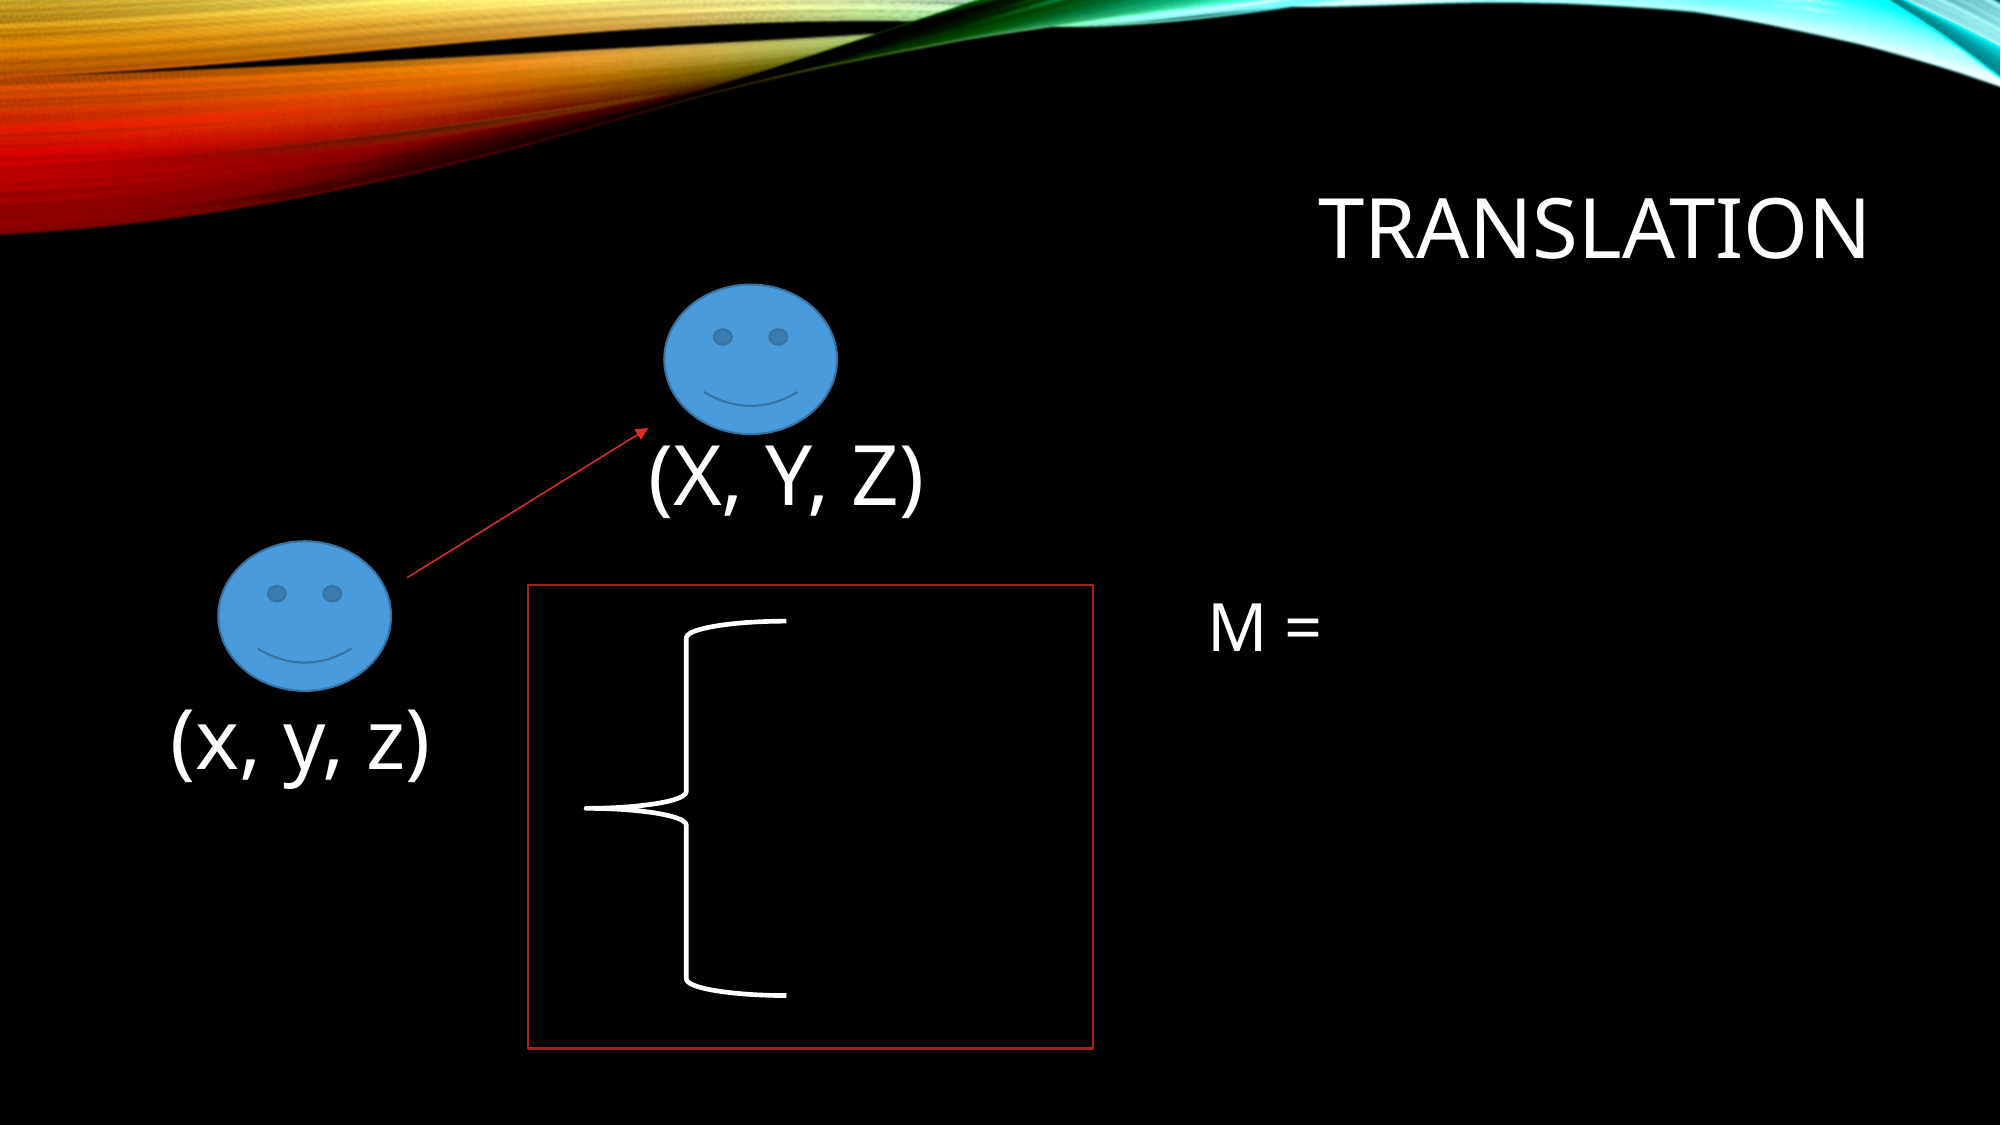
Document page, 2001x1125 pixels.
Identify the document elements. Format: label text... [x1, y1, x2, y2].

picture [0, 0, 2000, 237]
text_box [527, 584, 1094, 1050]
text_box [663, 283, 839, 436]
text_box [217, 540, 393, 692]
text_box (x, y, z) [170, 686, 481, 787]
title Translation [474, 125, 1888, 338]
text_box (X, Y, Z) [648, 422, 971, 523]
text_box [406, 427, 649, 578]
